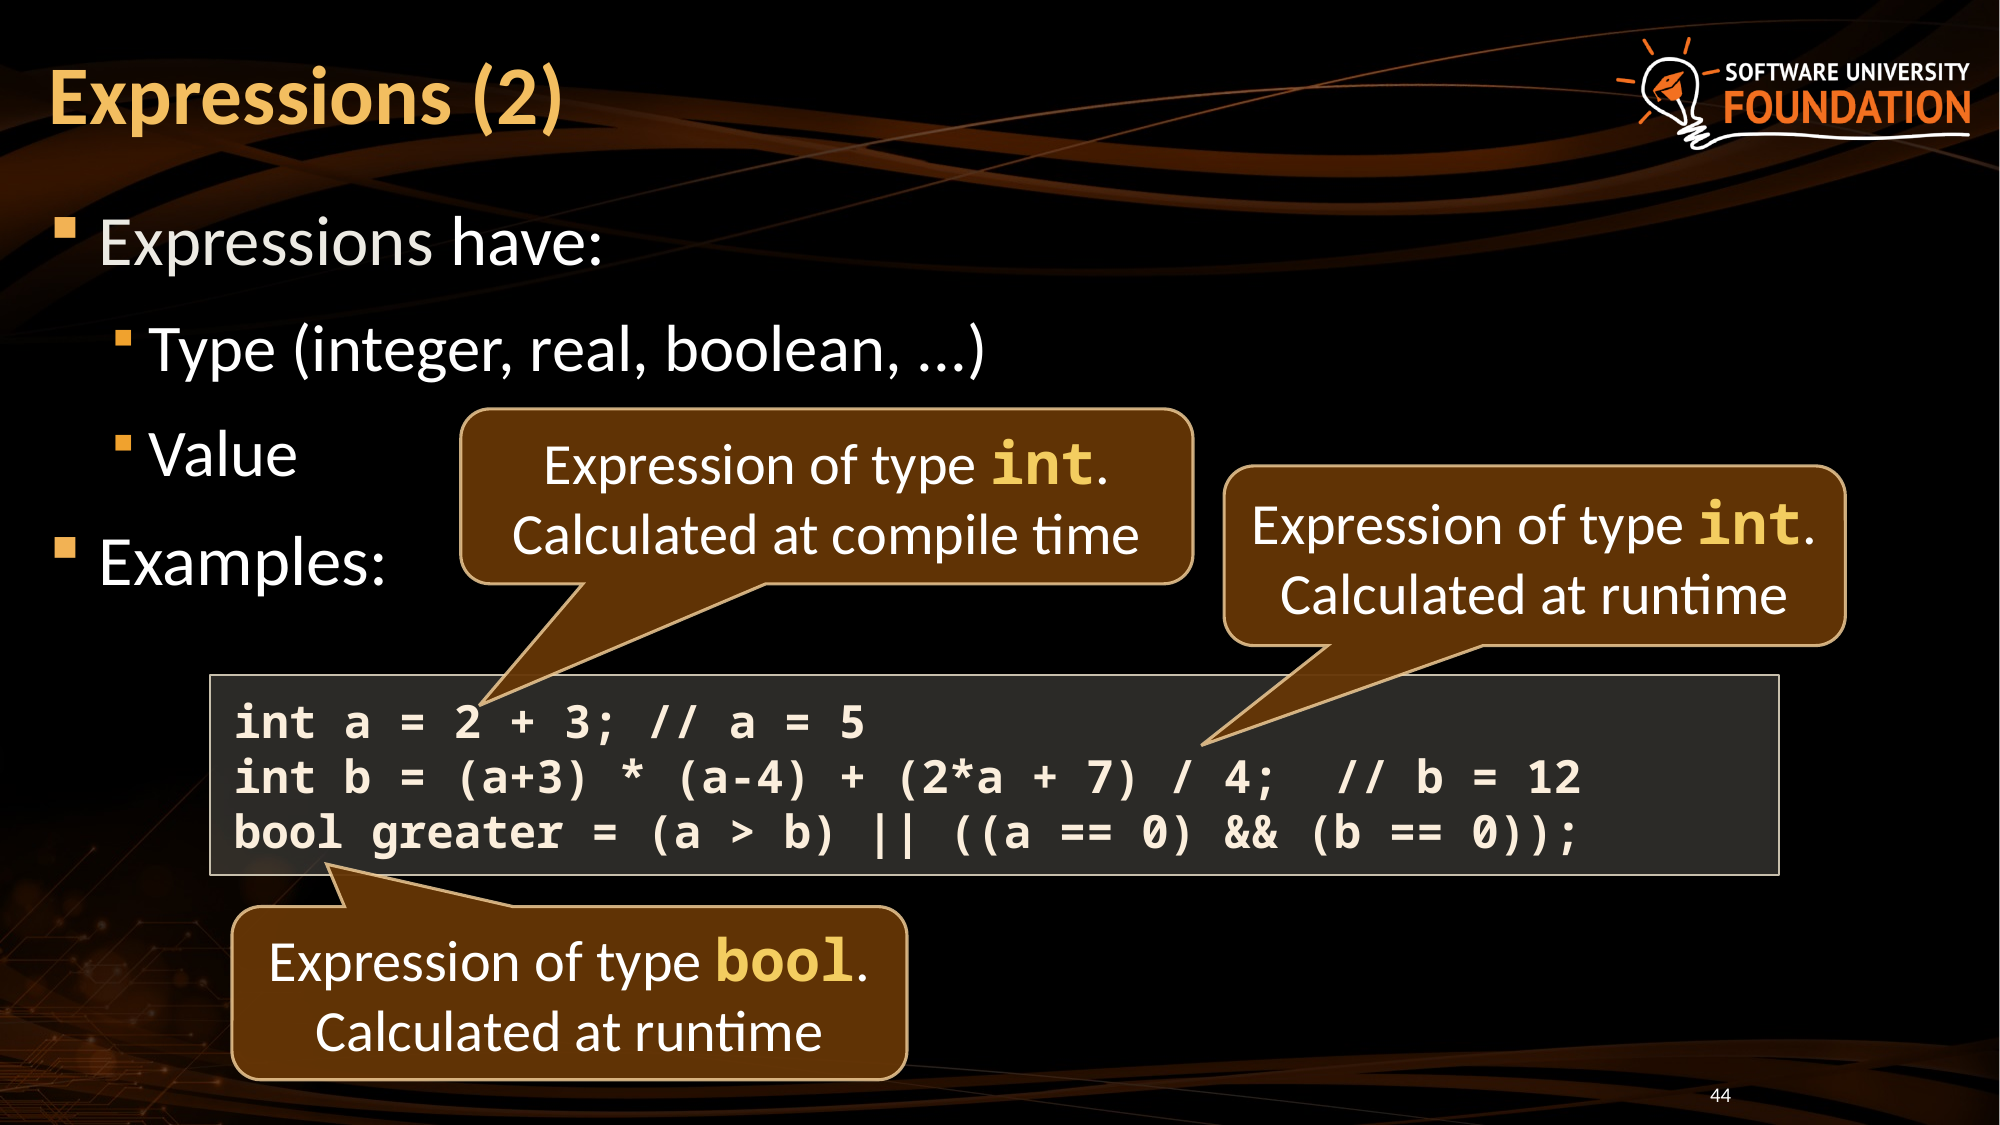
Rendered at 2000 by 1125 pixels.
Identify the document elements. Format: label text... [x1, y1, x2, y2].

slide_number 44 [1662, 1074, 1738, 1113]
text_box Expression of type int. Calculated at runtime [1200, 464, 1847, 747]
text_box int a = 2 + 3; // a = 5 int b = (a+3) * (a-4) + (2*a + 7) / 4; // b = 12 bool greater = (a > b) || ((a == 0) && (b == 0)); [210, 675, 1780, 876]
list Expressions have: Type (integer, real, boolean, ...) Value Examples: [31, 188, 1968, 1103]
title Expressions (2) [30, 6, 1602, 189]
picture [0, 0, 2000, 1125]
text_box Expression of type bool. Calculated at runtime [230, 862, 909, 1081]
text_box Expression of type int. Calculated at compile time [459, 407, 1195, 707]
